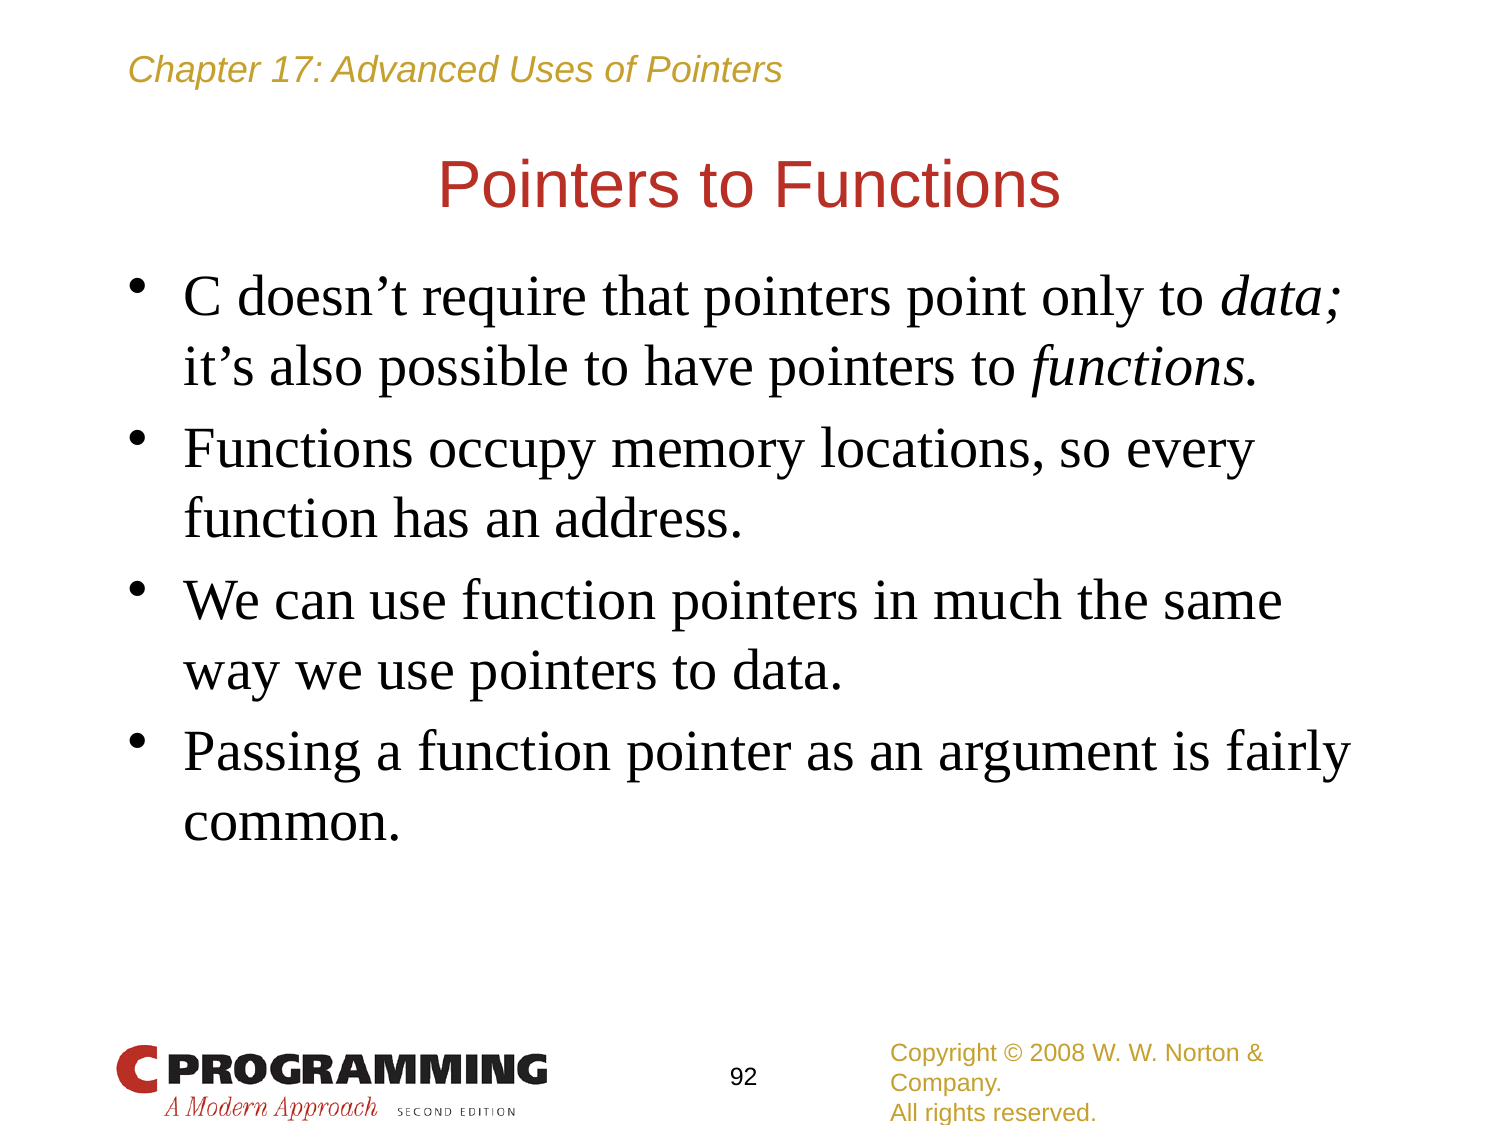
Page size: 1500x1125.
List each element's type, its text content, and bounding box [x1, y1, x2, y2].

picture [112, 1041, 550, 1123]
list C doesn’t require that pointers point only to data; it’s also possible to have pointers to functions. Functions occupy memory locations, so every function has an address. We can use function pointers in much the same way we use pointers to data. Passing a function pointer as an argument is fairly common. [112, 249, 1388, 1038]
footer Copyright © 2008 W. W. Norton & Company. All rights reserved. [874, 1043, 1388, 1119]
title Pointers to Functions [112, 125, 1388, 238]
slide_number 92 [687, 1049, 801, 1101]
